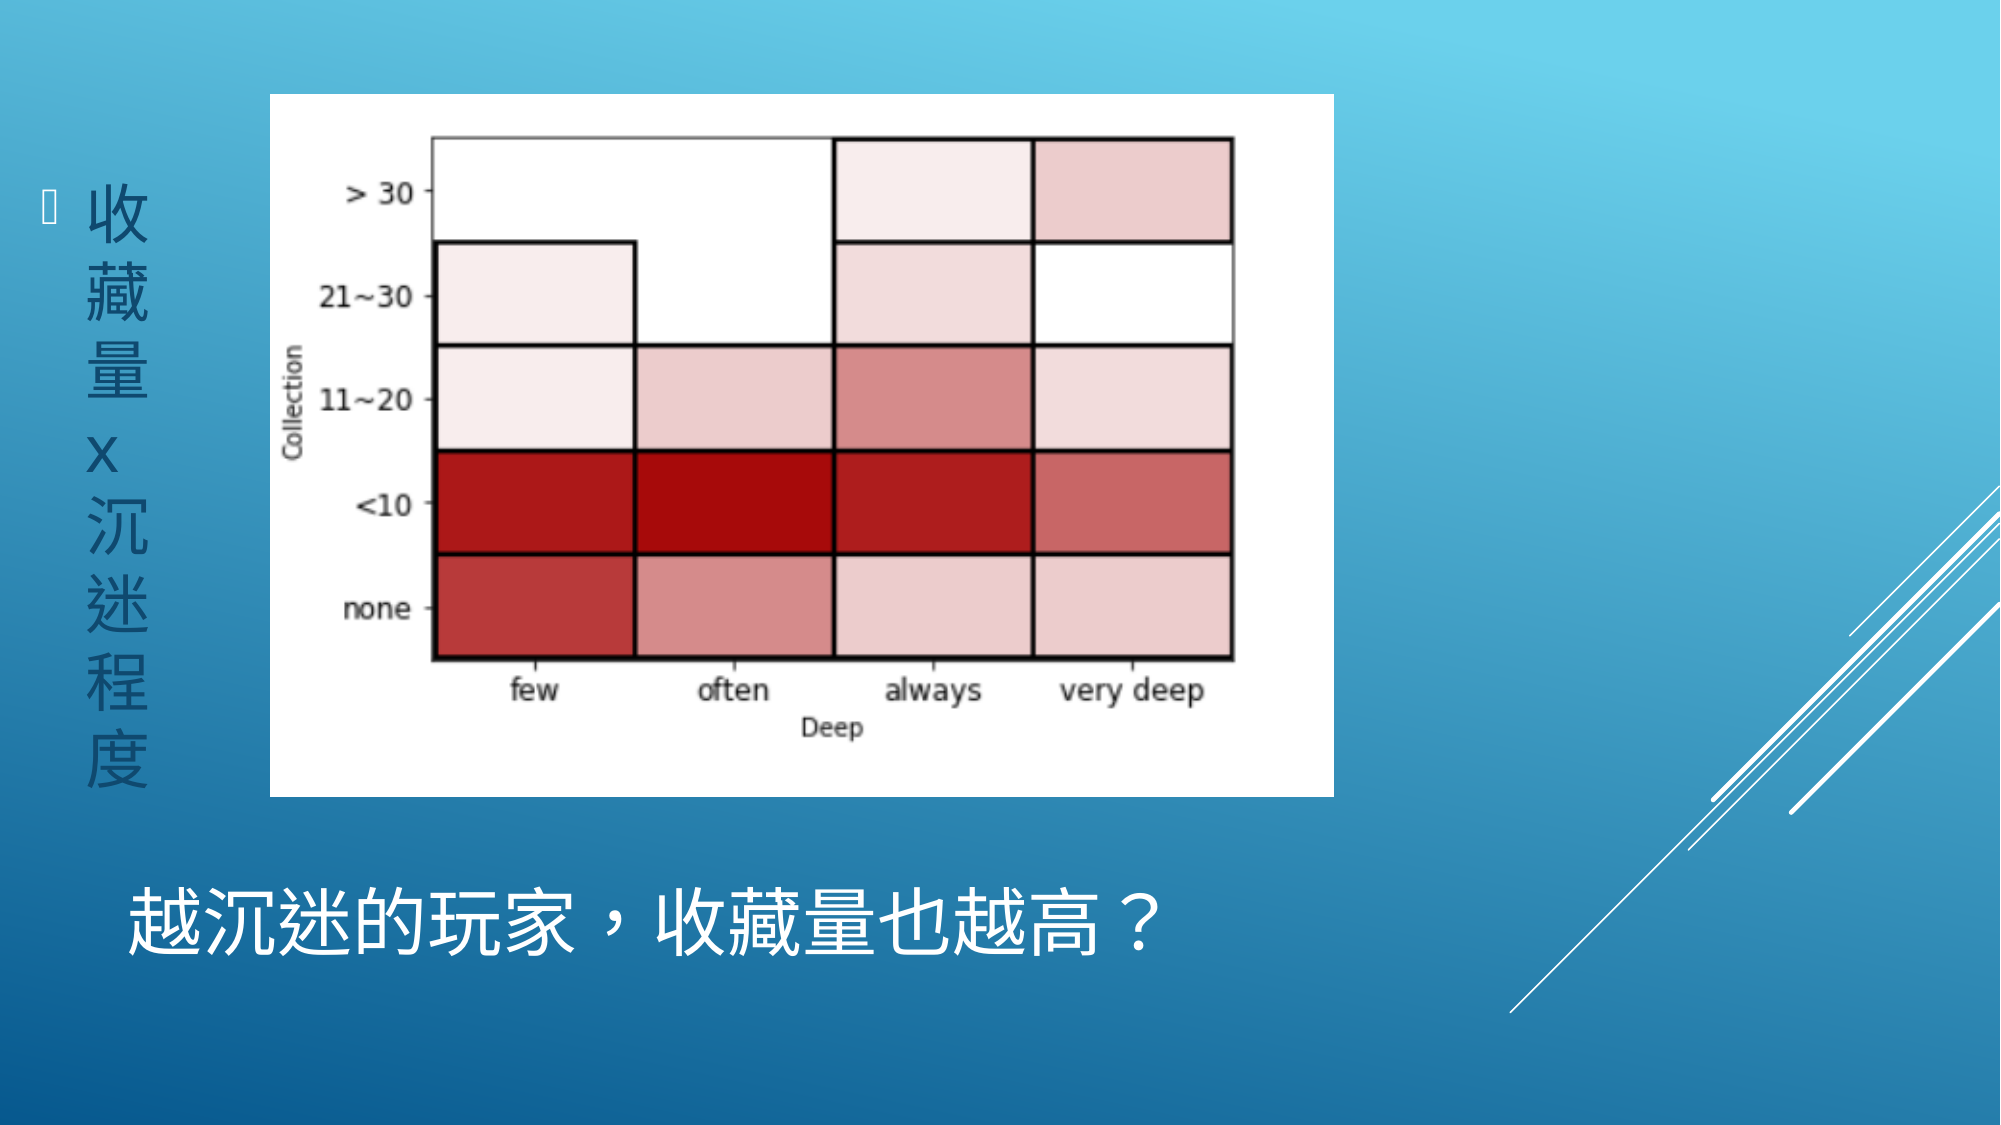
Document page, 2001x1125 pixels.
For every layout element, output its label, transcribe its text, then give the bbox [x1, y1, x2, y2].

list 收藏量x沉迷程度 [25, 94, 176, 808]
text_box 越沉迷的玩家，收藏量也越高？ [112, 796, 1513, 1044]
picture [269, 93, 1334, 797]
